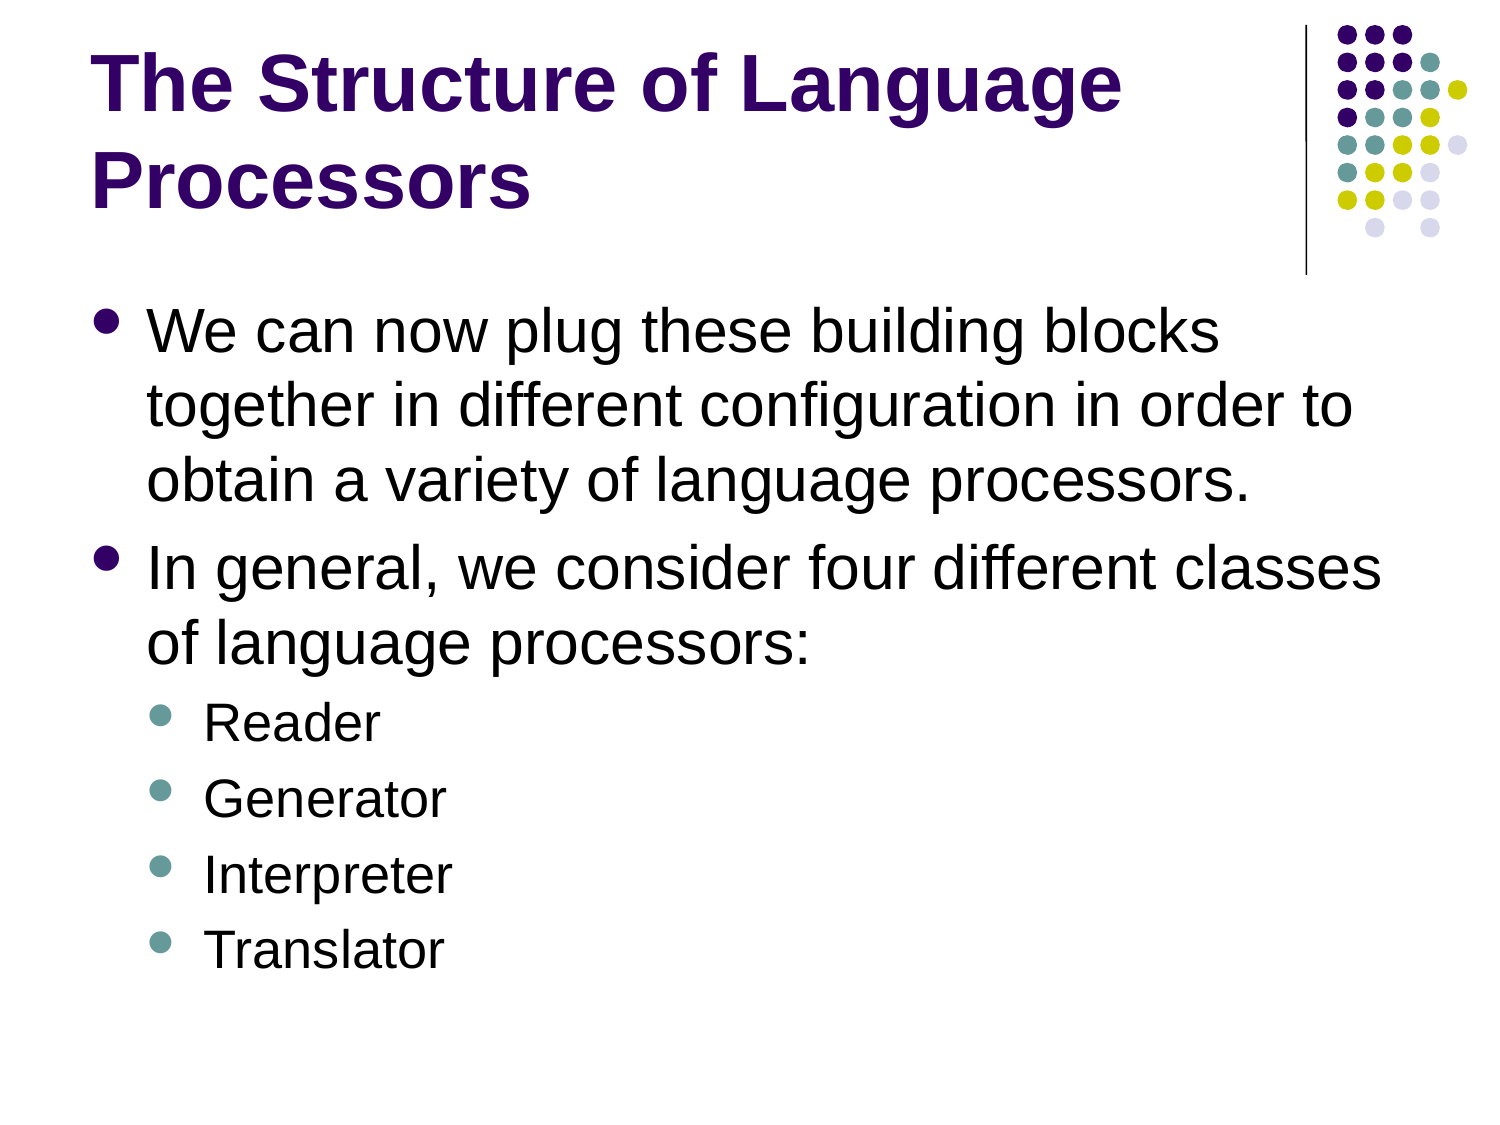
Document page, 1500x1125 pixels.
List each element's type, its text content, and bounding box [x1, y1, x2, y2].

list We can now plug these building blocks together in different configuration in order to obtain a variety of language processors. In general, we consider four different classes of language processors: Reader Generator Interpreter Translator [75, 282, 1425, 1006]
title The Structure of Language Processors [75, 20, 1313, 233]
